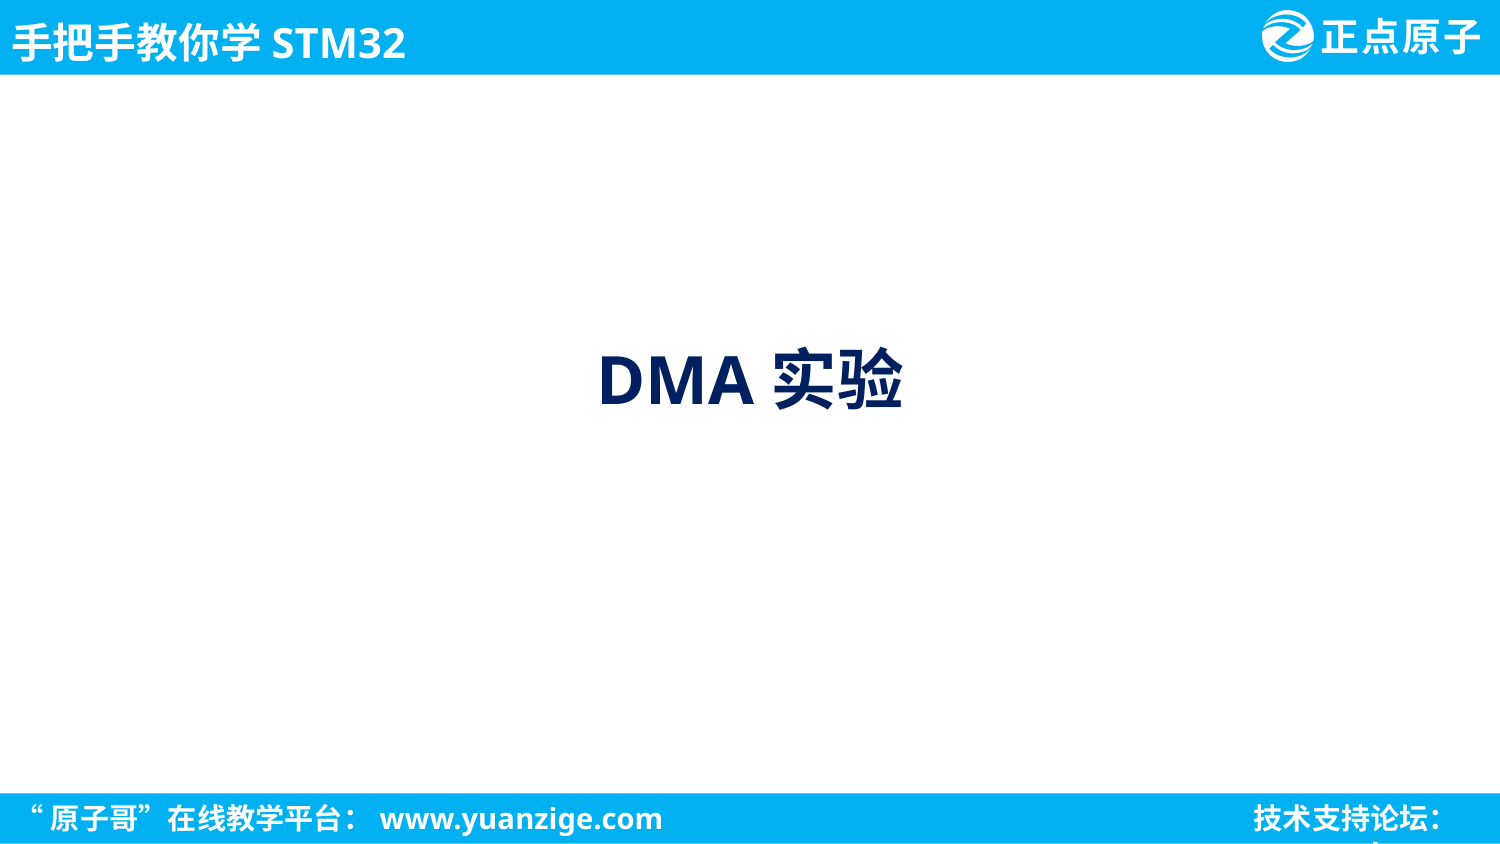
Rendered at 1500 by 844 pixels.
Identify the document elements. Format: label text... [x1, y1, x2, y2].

picture [1322, 21, 1357, 52]
picture [1267, 11, 1313, 45]
text_box 技术支持论坛：www.openedv.com [967, 793, 1480, 844]
picture [1364, 45, 1370, 53]
picture [1404, 20, 1438, 54]
text_box [0, 792, 1500, 844]
picture [1445, 21, 1479, 54]
picture [1431, 44, 1438, 52]
text_box “原子哥”在线教学平台：www.yuanzige.com [0, 793, 883, 843]
picture [1391, 45, 1397, 53]
text_box 手把手教你学STM32 [0, 0, 967, 75]
text_box DMA实验 [571, 335, 929, 421]
picture [1412, 44, 1418, 52]
picture [1367, 18, 1396, 42]
text_box [0, 0, 1500, 76]
picture [1263, 27, 1307, 61]
